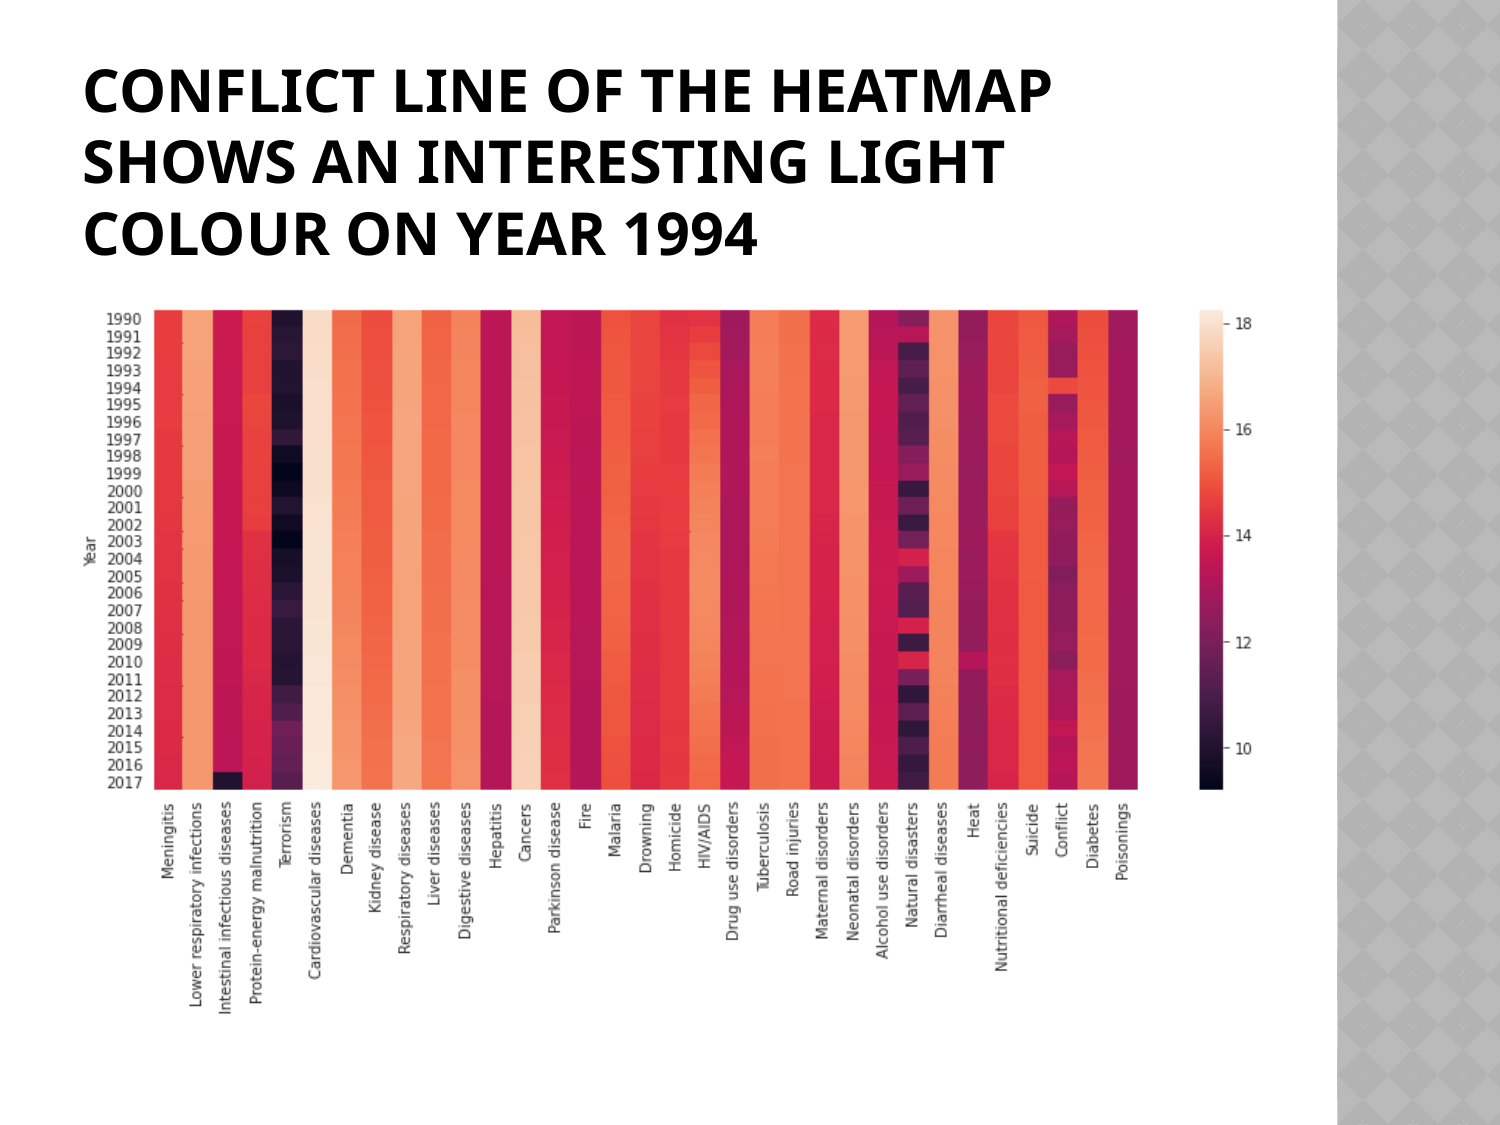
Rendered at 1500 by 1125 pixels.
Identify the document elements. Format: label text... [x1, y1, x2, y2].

title Conflict line of the heatmap shows an interesting light colour on year 1994 [75, 52, 1263, 268]
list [74, 299, 1263, 1024]
